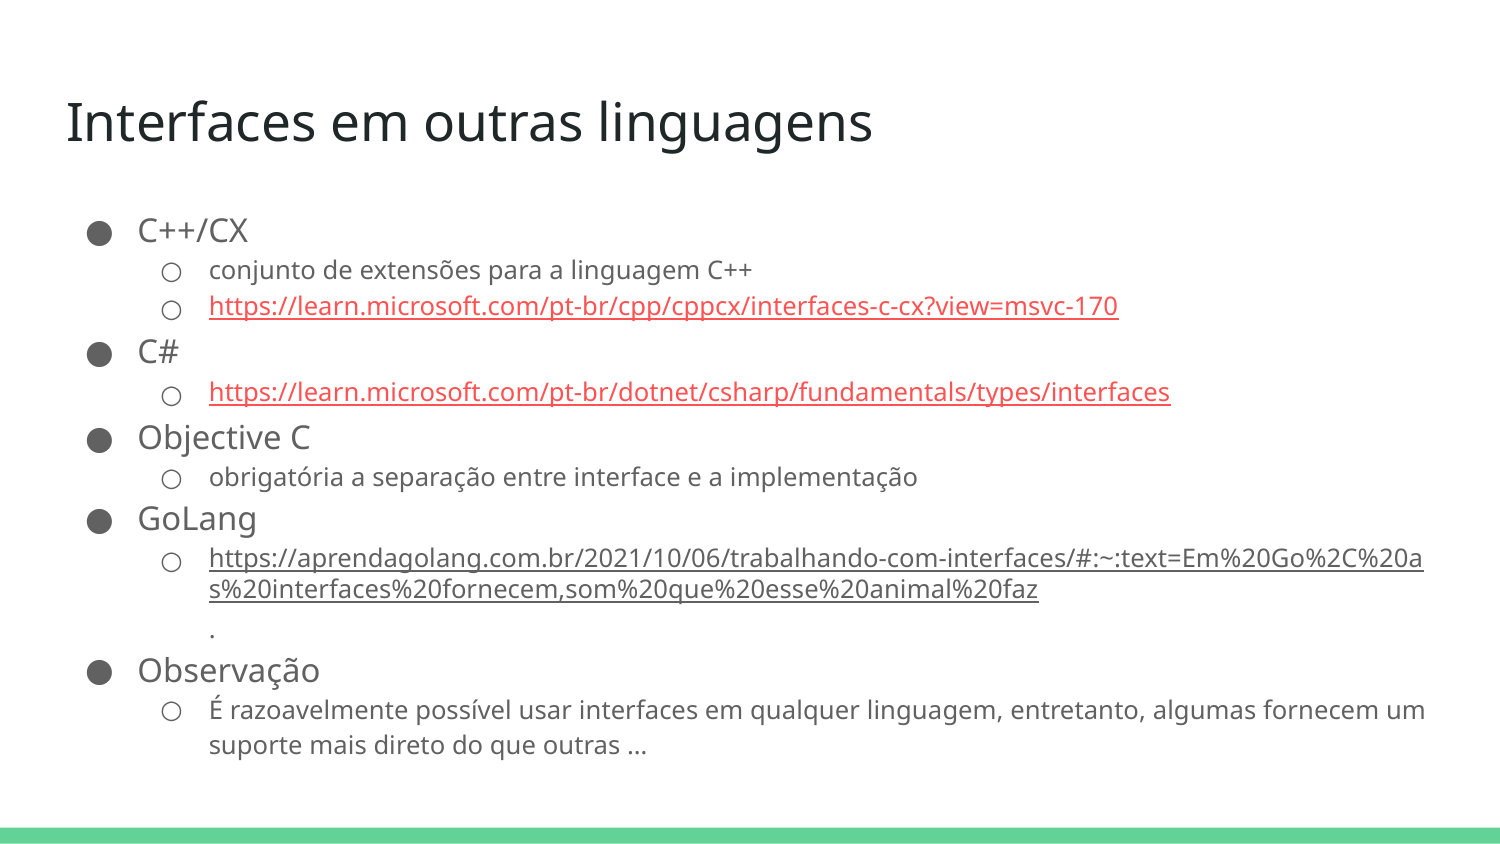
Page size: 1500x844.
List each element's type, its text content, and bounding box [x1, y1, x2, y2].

title Interfaces em outras linguagens [51, 72, 1449, 167]
list C++/CX conjunto de extensões para a linguagem C++ https://learn.microsoft.com/pt-br/cpp/cppcx/interfaces-c-cx?view=msvc-170 C# https://learn.microsoft.com/pt-br/dotnet/csharp/fundamentals/types/interfaces Objective C obrigatória a separação entre interface e a implementação GoLang https://aprendagolang.com.br/2021/10/06/trabalhando-com-interfaces/#:~:text=Em%20Go%2C%20as%20interfaces%20fornecem,som%20que%20esse%20animal%20faz. Observação É razoavelmente possível usar interfaces em qualquer linguagem, entretanto, algumas fornecem um suporte mais direto do que outras … [51, 189, 1449, 750]
